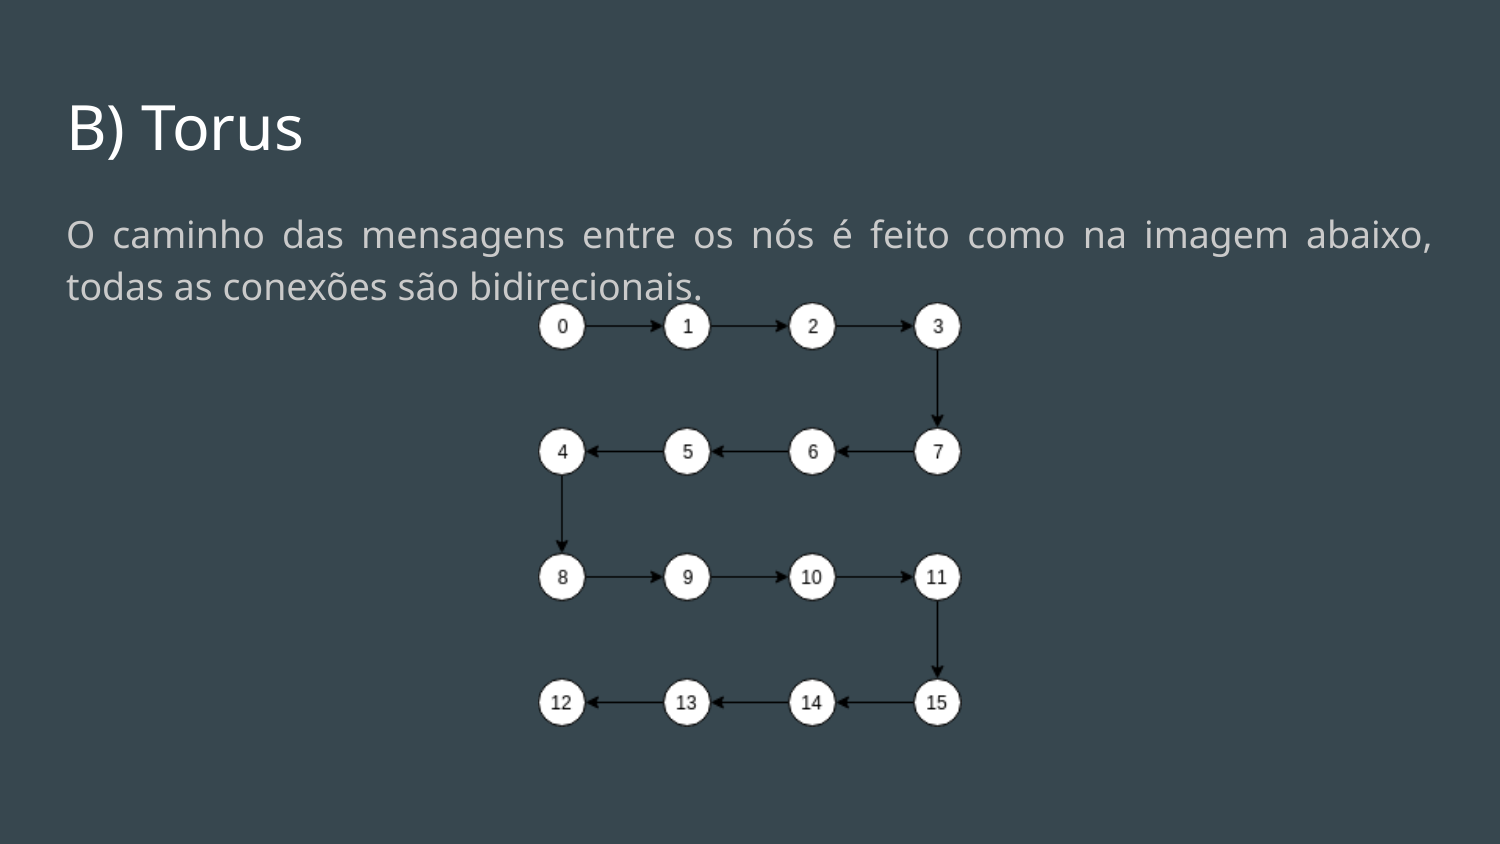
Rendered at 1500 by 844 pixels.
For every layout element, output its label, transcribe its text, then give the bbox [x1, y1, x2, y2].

title B) Torus [51, 72, 1449, 167]
list O caminho das mensagens entre os nós é feito como na imagem abaixo, todas as conexões são bidirecionais. [51, 189, 1449, 750]
picture [537, 302, 962, 727]
